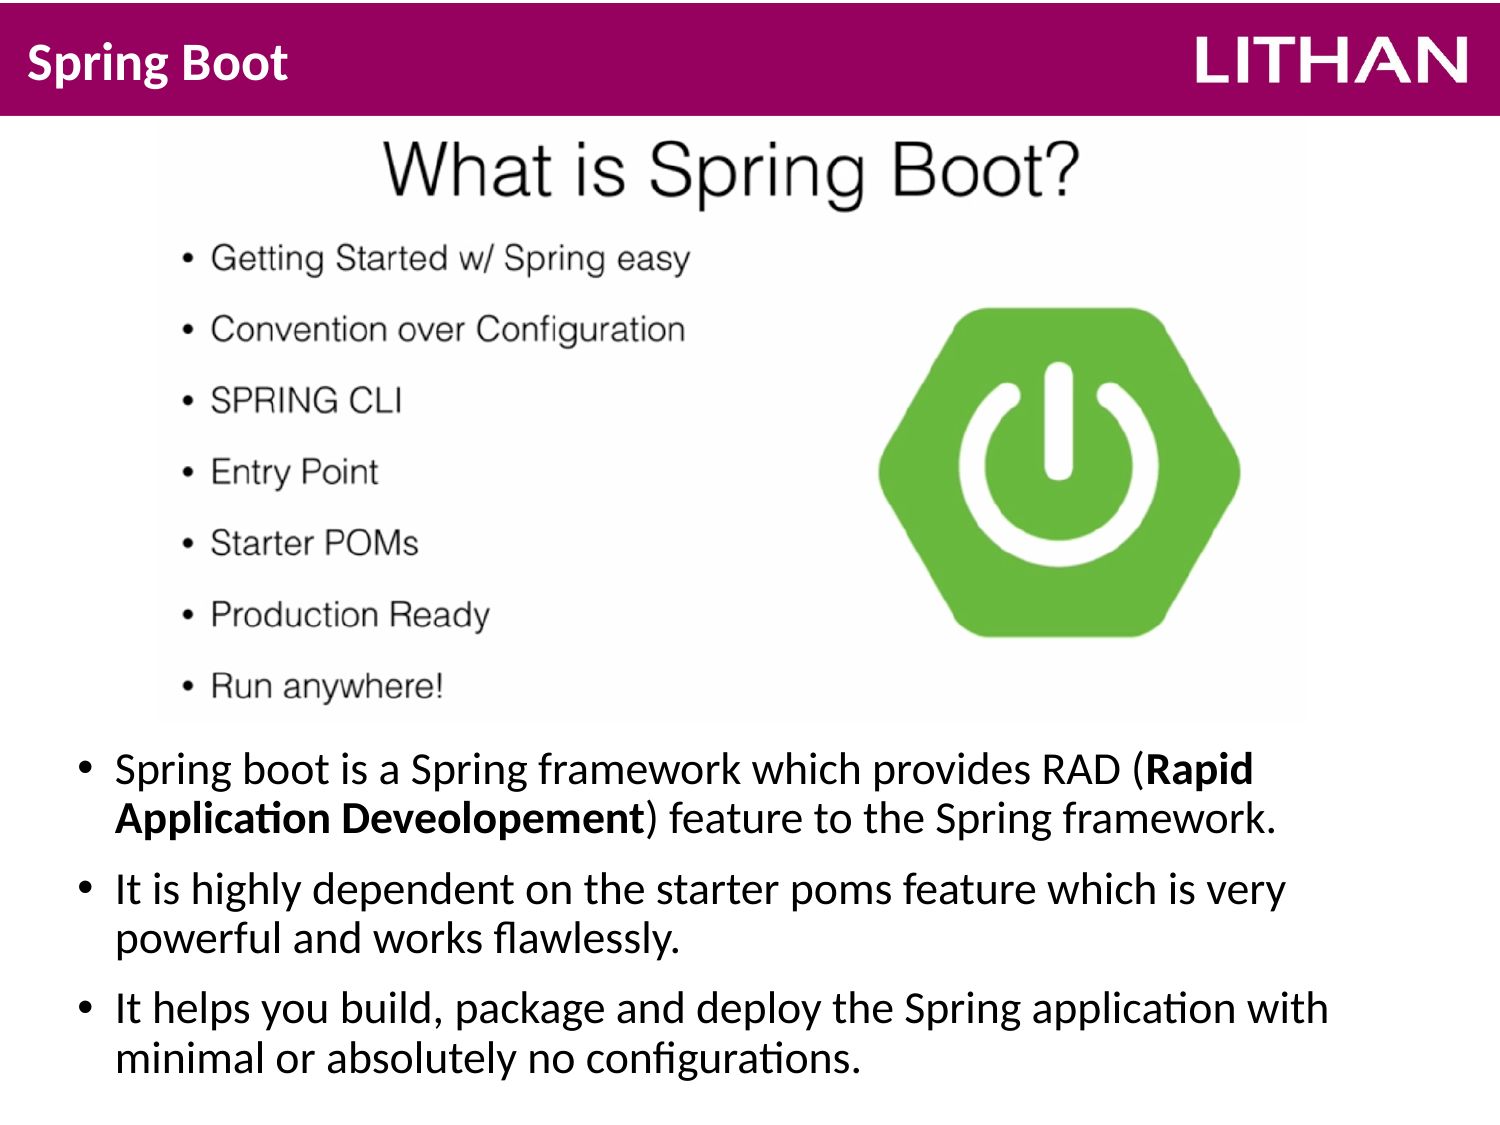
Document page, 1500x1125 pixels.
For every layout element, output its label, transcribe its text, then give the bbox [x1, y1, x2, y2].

title Spring Boot [12, 17, 1042, 110]
picture [0, 3, 1500, 116]
list Spring boot is a Spring framework which provides RAD (Rapid Application Deveolopement) feature to the Spring framework. It is highly dependent on the starter poms feature which is very powerful and works flawlessly. It helps you build, package and deploy the Spring application with minimal or absolutely no configurations. [62, 737, 1454, 1106]
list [155, 117, 1306, 722]
